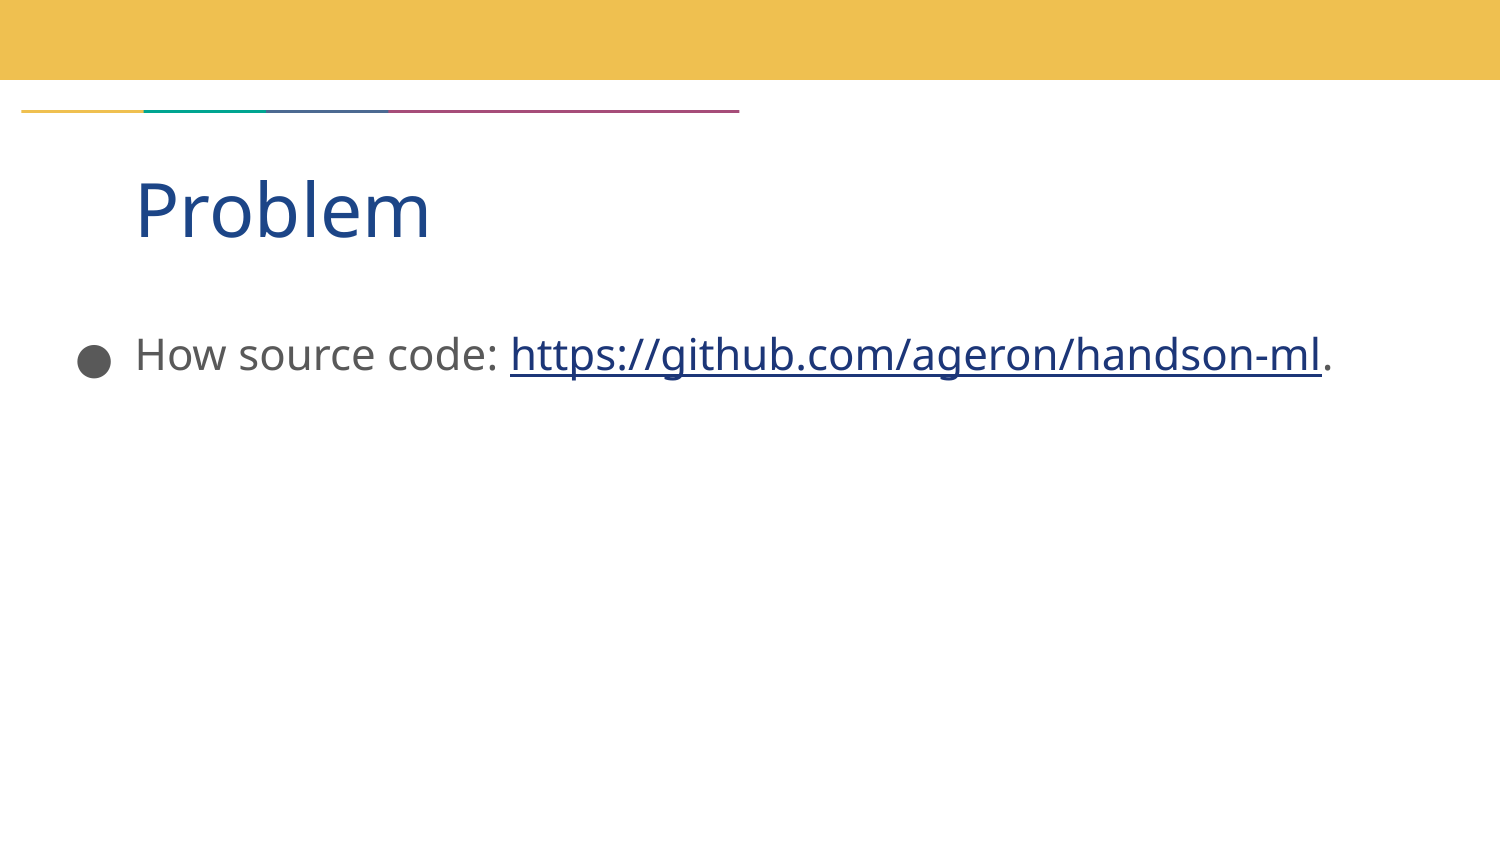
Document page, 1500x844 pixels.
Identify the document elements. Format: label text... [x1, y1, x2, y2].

title Problem [119, 147, 1381, 236]
list How source code: https://github.com/ageron/handson-ml. [44, 302, 1381, 797]
